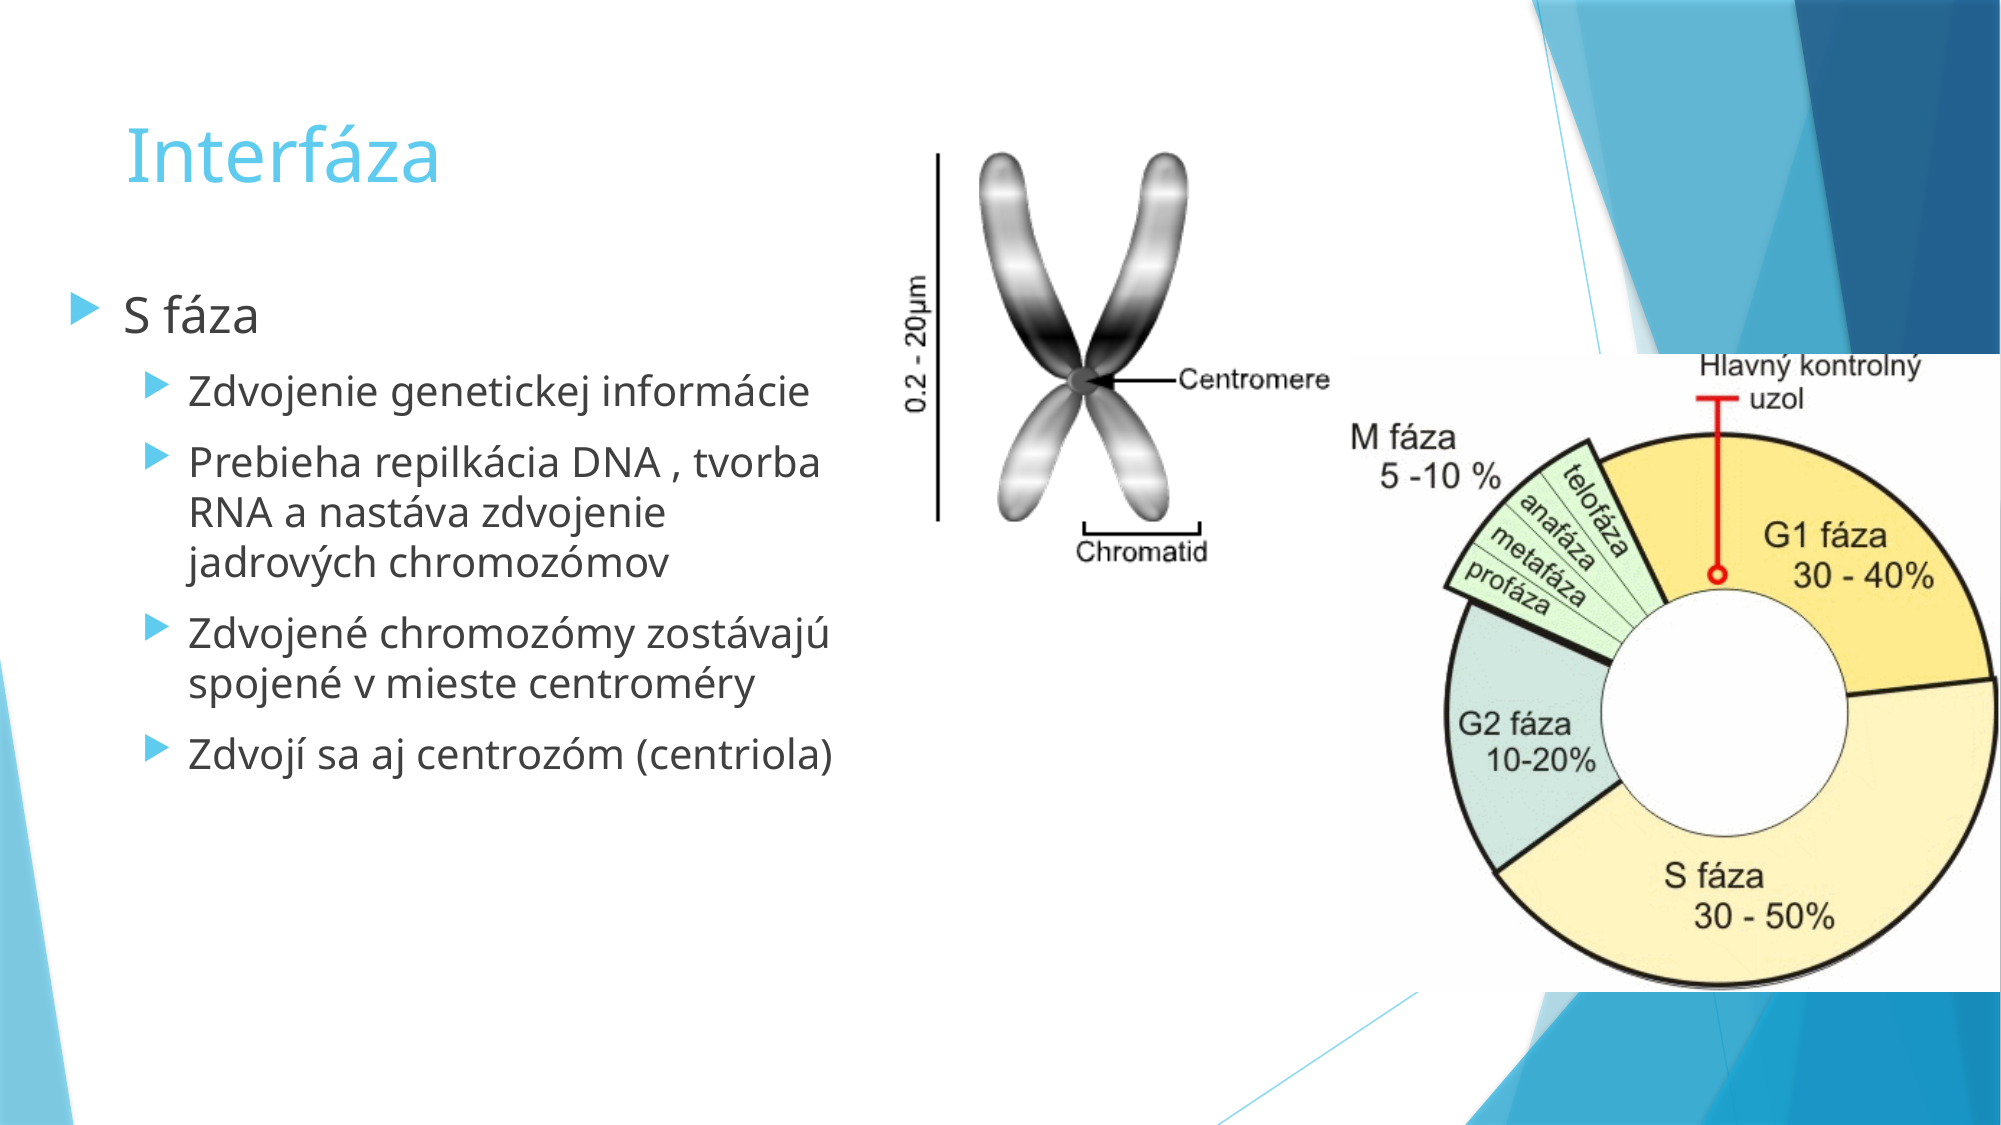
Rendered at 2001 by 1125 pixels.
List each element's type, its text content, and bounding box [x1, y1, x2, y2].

title Interfáza [111, 99, 1522, 317]
list S fáza Zdvojenie genetickej informácie Prebieha repilkácia DNA , tvorba RNA a nastáva zdvojenie jadrových chromozómov Zdvojené chromozómy zostávajú spojené v mieste centroméry Zdvojí sa aj centrozóm (centriola) [52, 276, 866, 1070]
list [1349, 353, 2000, 992]
picture [876, 123, 1339, 586]
